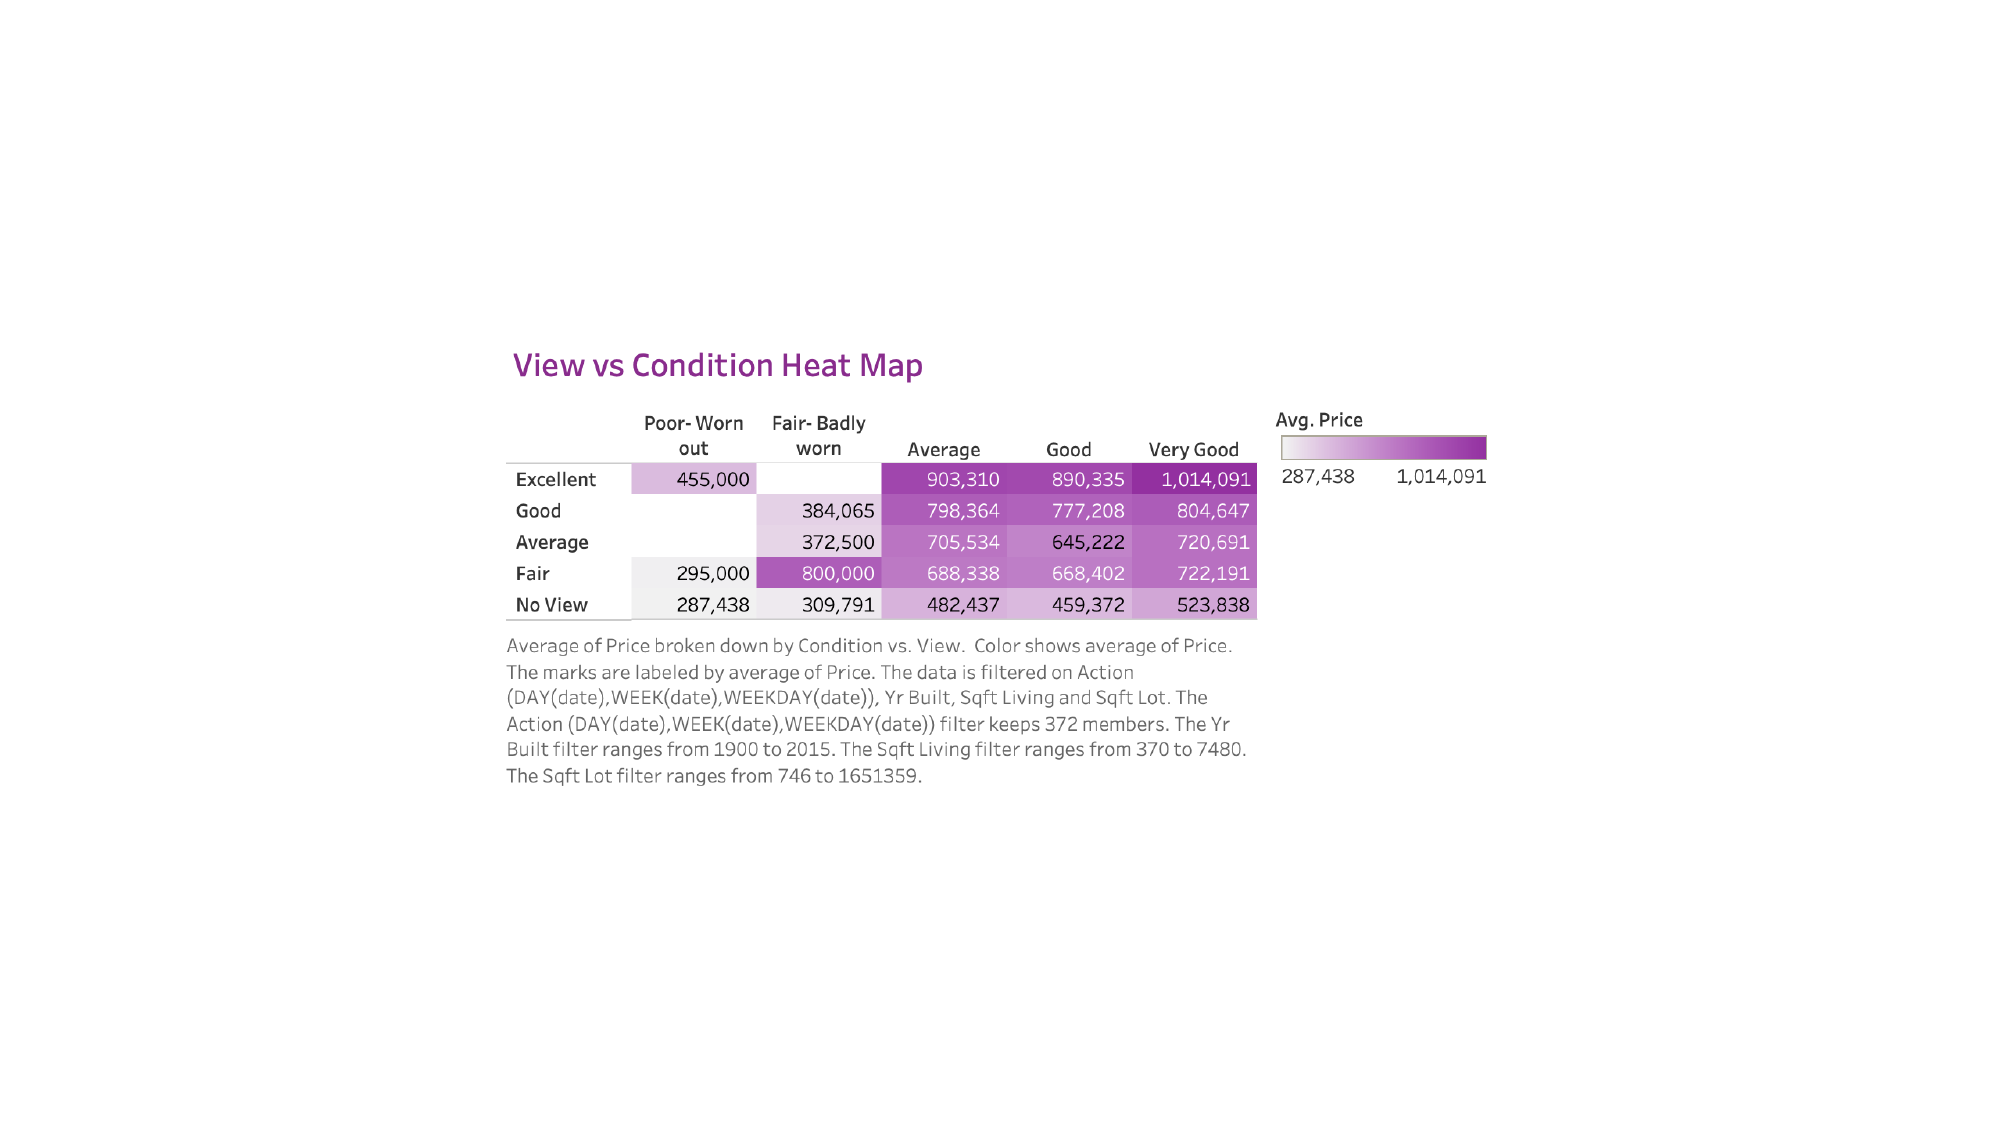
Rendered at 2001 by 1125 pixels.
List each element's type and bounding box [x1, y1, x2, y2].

picture [506, 332, 1494, 793]
